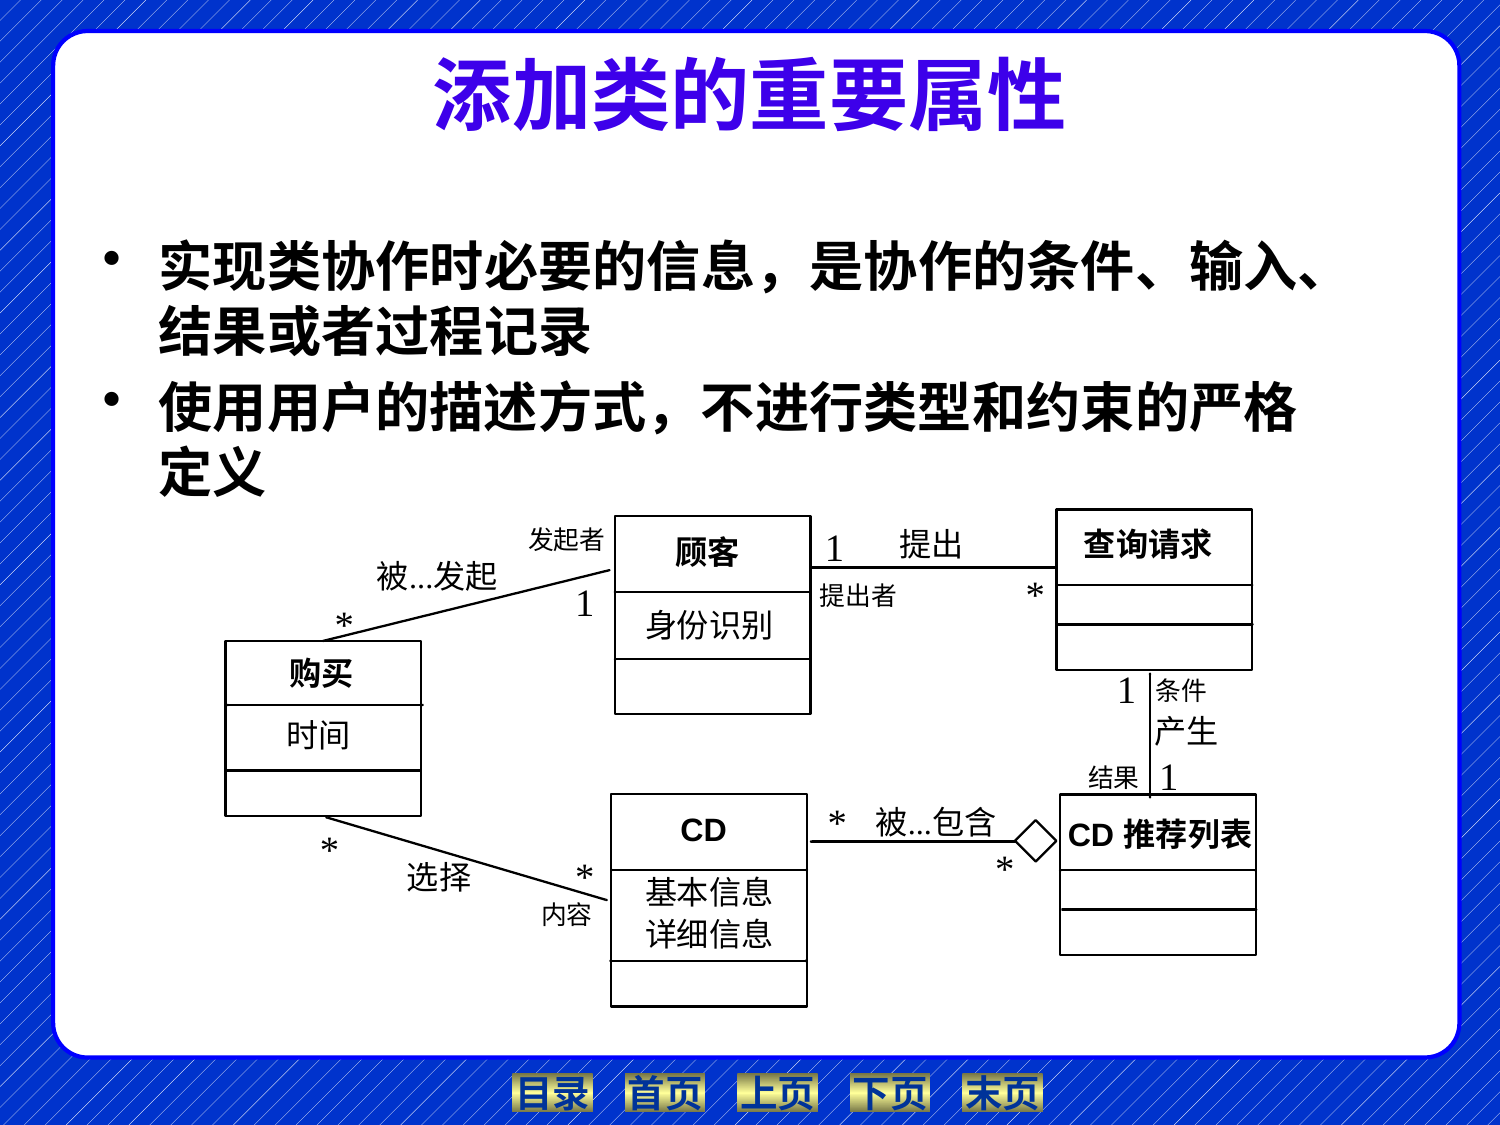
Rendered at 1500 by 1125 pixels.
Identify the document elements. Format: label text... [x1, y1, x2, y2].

list 实现类协作时必要的信息，是协作的条件、输入、结果或者过程记录 使用用户的描述方式，不进行类型和约束的严格定义 [87, 434, 1363, 1001]
list 实现类协作时必要的信息，是协作的条件、输入、结果或者过程记录 使用用户的描述方式，不进行类型和约束的严格定义 [87, 224, 1363, 433]
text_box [199, 503, 1276, 1013]
title 添加类的重要属性 [74, 37, 1426, 163]
